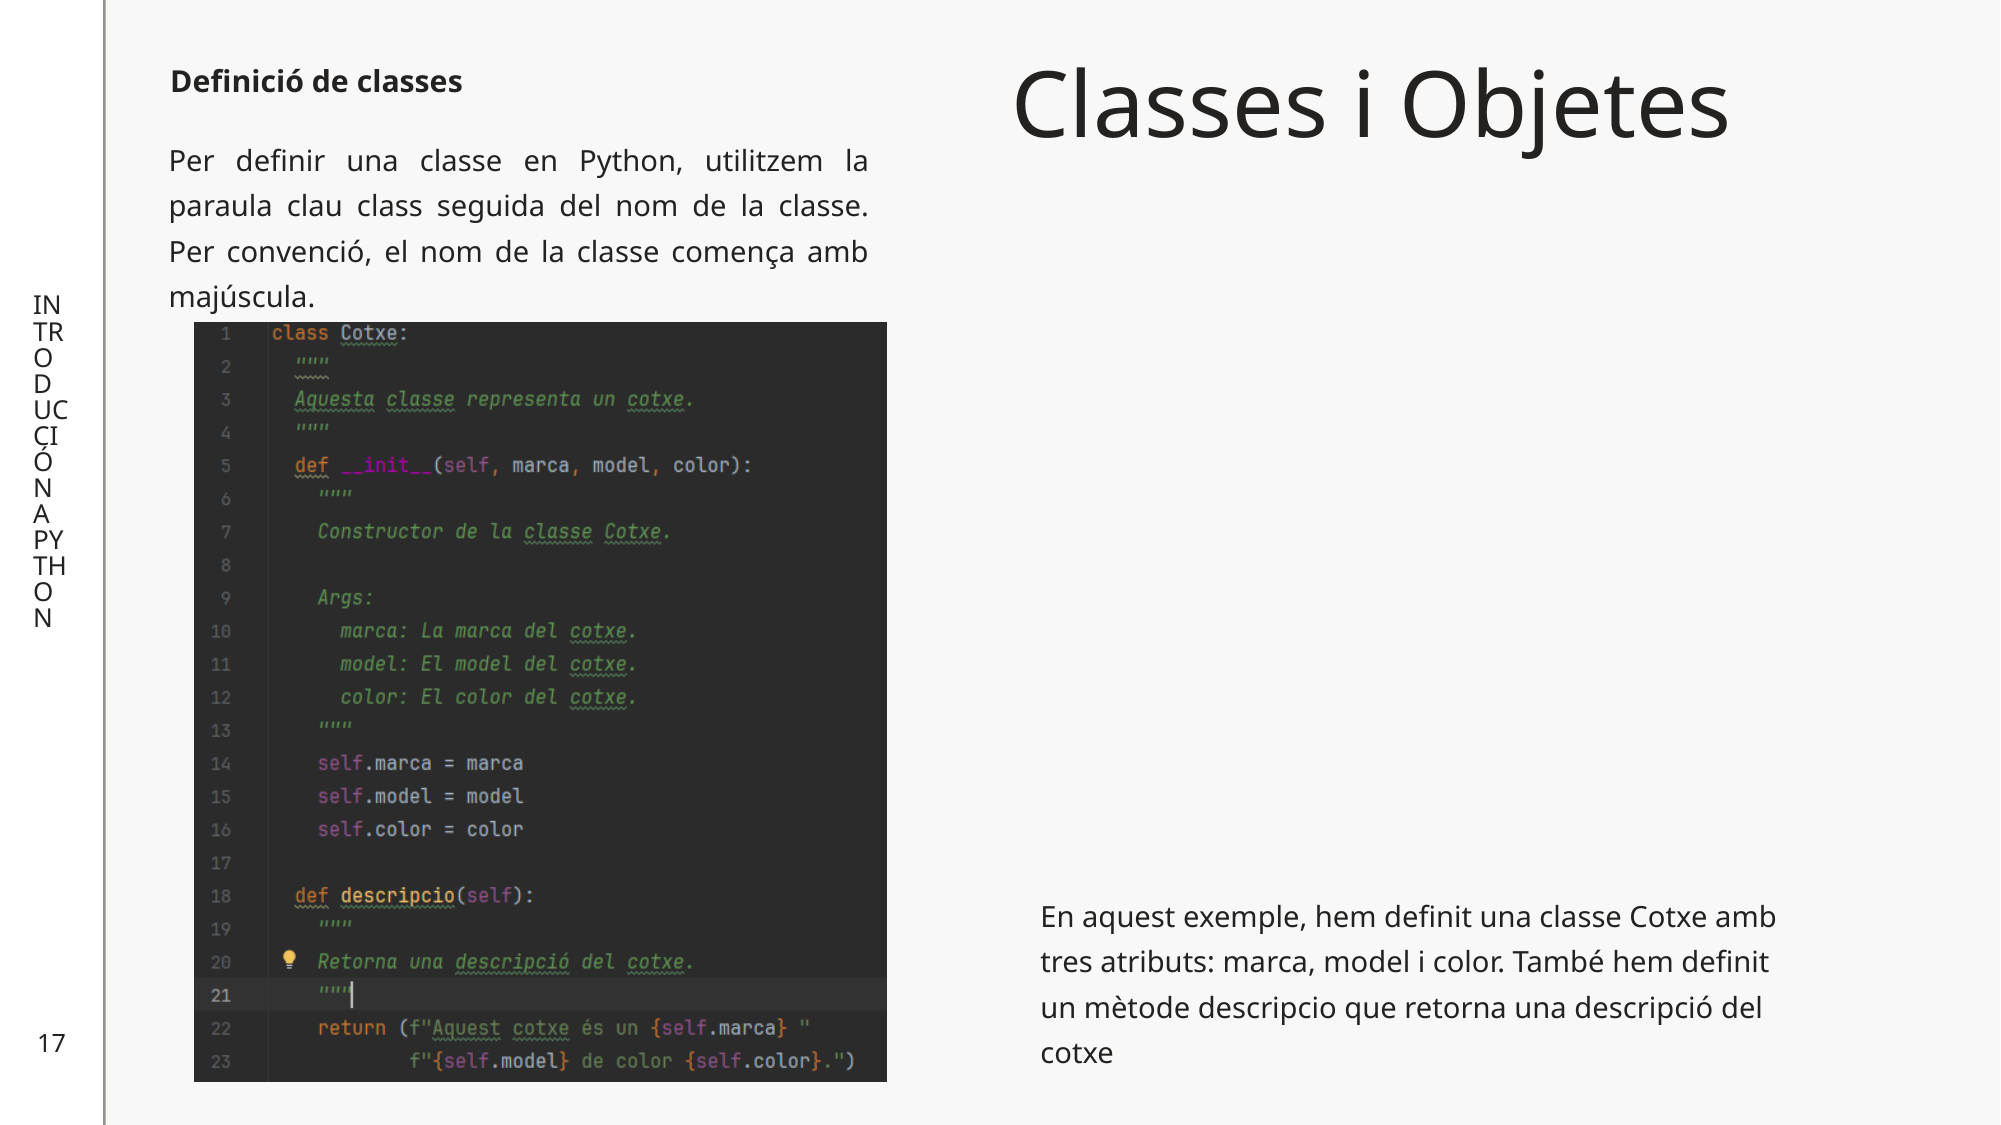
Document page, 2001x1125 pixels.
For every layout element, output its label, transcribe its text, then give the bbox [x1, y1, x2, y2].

list Definició de classes [155, 50, 887, 107]
picture [194, 322, 887, 1082]
footer INTRODUCCIÓN A PYTHON [18, 50, 86, 563]
list Per definir una classe en Python, utilitzem la paraula clau class seguida del nom de la classe. Per convenció, el nom de la classe comença amb majúscula. [153, 124, 885, 558]
slide_number 17 [0, 1014, 104, 1075]
title Classes i Objetes [999, 50, 1938, 485]
list En aquest exemple, hem definit una classe Cotxe amb tres atributs: marca, model i color. També hem definit un mètode descripcio que retorna una descripció del cotxe [1025, 880, 1806, 1075]
